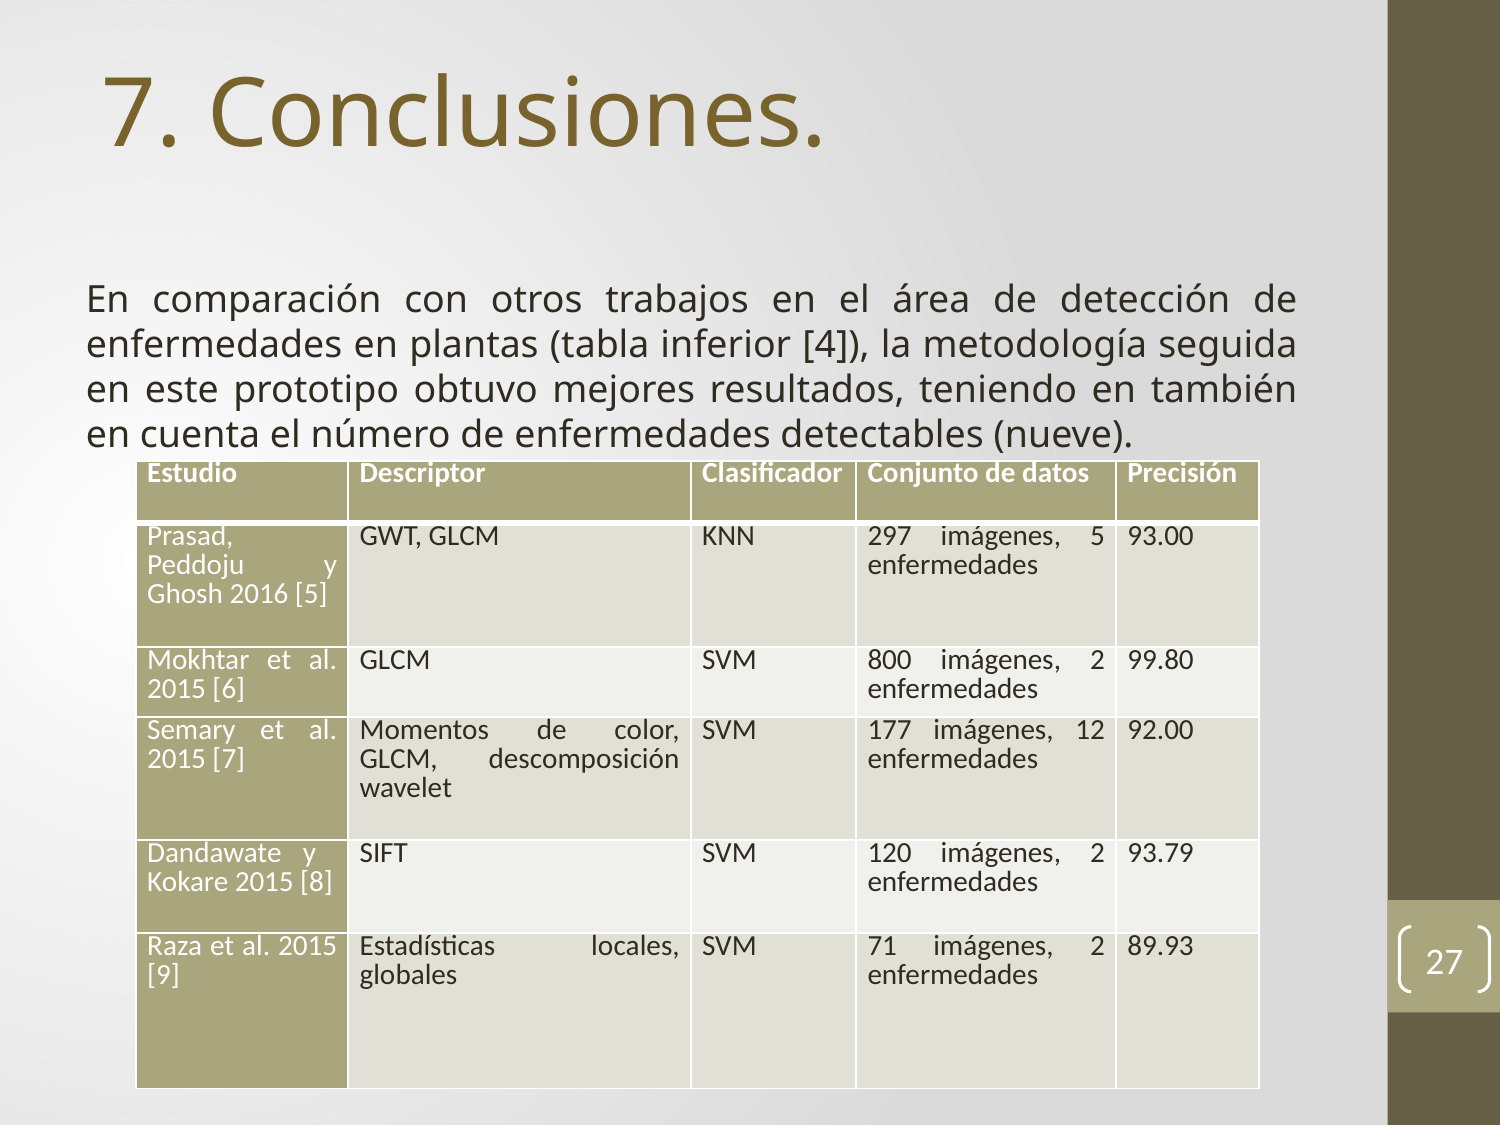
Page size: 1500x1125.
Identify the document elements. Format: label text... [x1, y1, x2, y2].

table_cell SVM [692, 934, 855, 1088]
table_cell Estadísticas locales, globales [349, 934, 690, 1088]
table_cell 297 imágenes, 5 enfermedades [857, 526, 1115, 646]
table_cell 71 imágenes, 2 enfermedades [857, 934, 1115, 1088]
table_cell 99.80 [1117, 648, 1258, 716]
table_header Conjunto de datos [857, 462, 1115, 520]
table_cell SVM [692, 648, 855, 716]
table_cell 92.00 [1117, 718, 1258, 839]
table_cell KNN [692, 526, 855, 646]
table_cell GLCM [349, 648, 690, 716]
table_cell Momentos de color, GLCM, descomposición wavelet [349, 718, 690, 839]
table_cell Semary et al. 2015 [7] [137, 718, 347, 839]
text_box 7. Conclusiones. [78, 0, 1319, 173]
table_cell 93.00 [1117, 526, 1258, 646]
table_cell Raza et al. 2015 [9] [137, 934, 347, 1088]
table_cell SVM [692, 841, 855, 932]
table_cell SIFT [349, 841, 690, 932]
table_cell 93.79 [1117, 841, 1258, 932]
table_cell Prasad, Peddoju y Ghosh 2016 [5] [137, 526, 347, 646]
table_header Descriptor [349, 462, 690, 520]
table_cell 800 imágenes, 2 enfermedades [857, 648, 1115, 716]
table_cell 89.93 [1117, 934, 1258, 1088]
table_header Estudio [137, 462, 347, 520]
table_cell Dandawate y Kokare 2015 [8] [137, 841, 347, 932]
table_cell GWT, GLCM [349, 526, 690, 646]
table_cell 120 imágenes, 2 enfermedades [857, 841, 1115, 932]
table_header Precisión [1117, 462, 1258, 520]
table_header Clasificador [692, 462, 855, 520]
slide_number 27 [1397, 925, 1492, 994]
table_cell 177 imágenes, 12 enfermedades [857, 718, 1115, 839]
table_cell SVM [692, 718, 855, 839]
text_box En comparación con otros trabajos en el área de detección de enfermedades en plantas (tabla inferior [4]), la metodología seguida en este prototipo obtuvo mejores resultados, teniendo en también en cuenta el número de enfermedades detectables (nueve). [71, 267, 1314, 462]
table_cell Mokhtar et al. 2015 [6] [137, 648, 347, 716]
